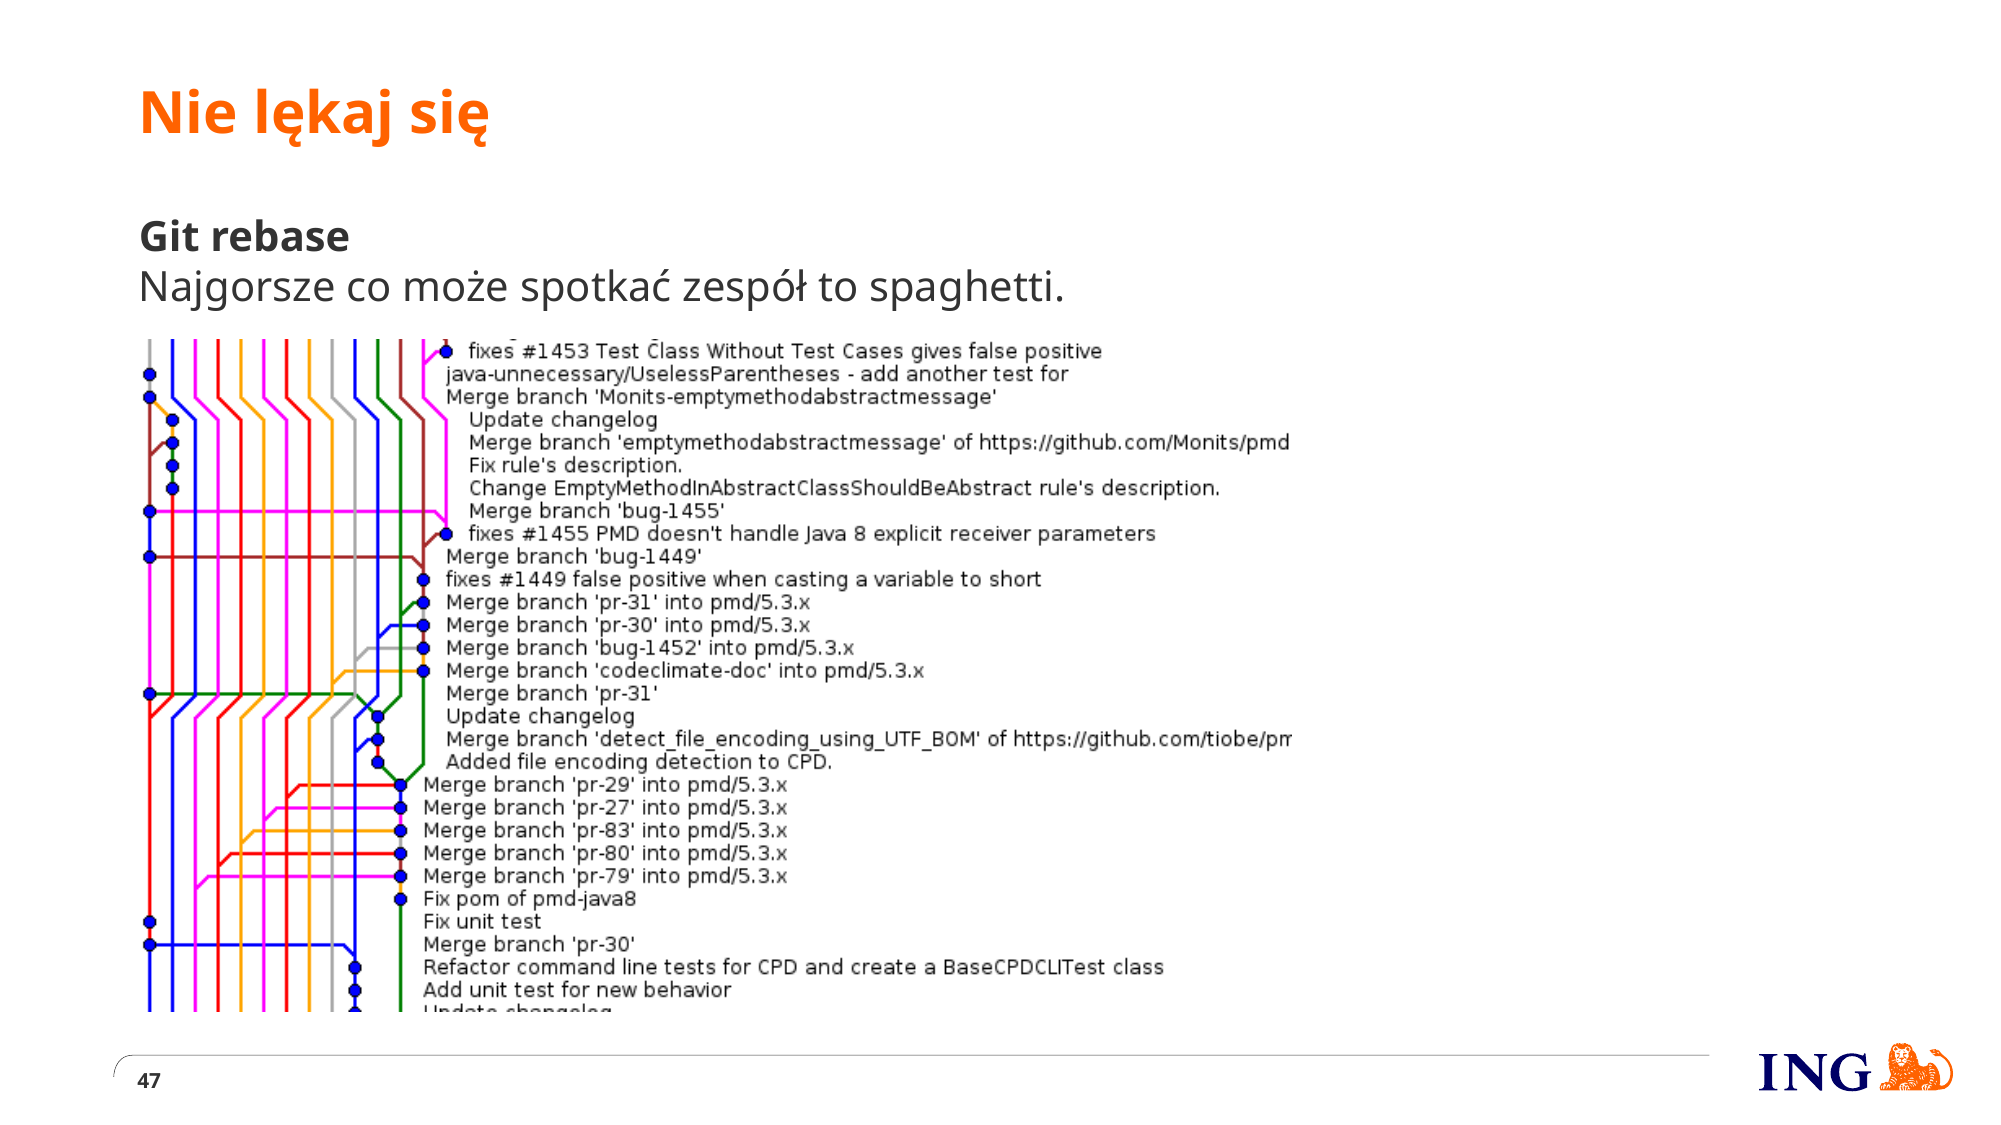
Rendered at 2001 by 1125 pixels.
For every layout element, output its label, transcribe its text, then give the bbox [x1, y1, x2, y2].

picture [137, 339, 1292, 1012]
list Git rebase Najgorsze co może spotkać zespół to spaghetti. [138, 209, 1860, 1012]
title Nie lękaj się [138, 46, 1860, 187]
slide_number 47 [137, 1066, 219, 1097]
